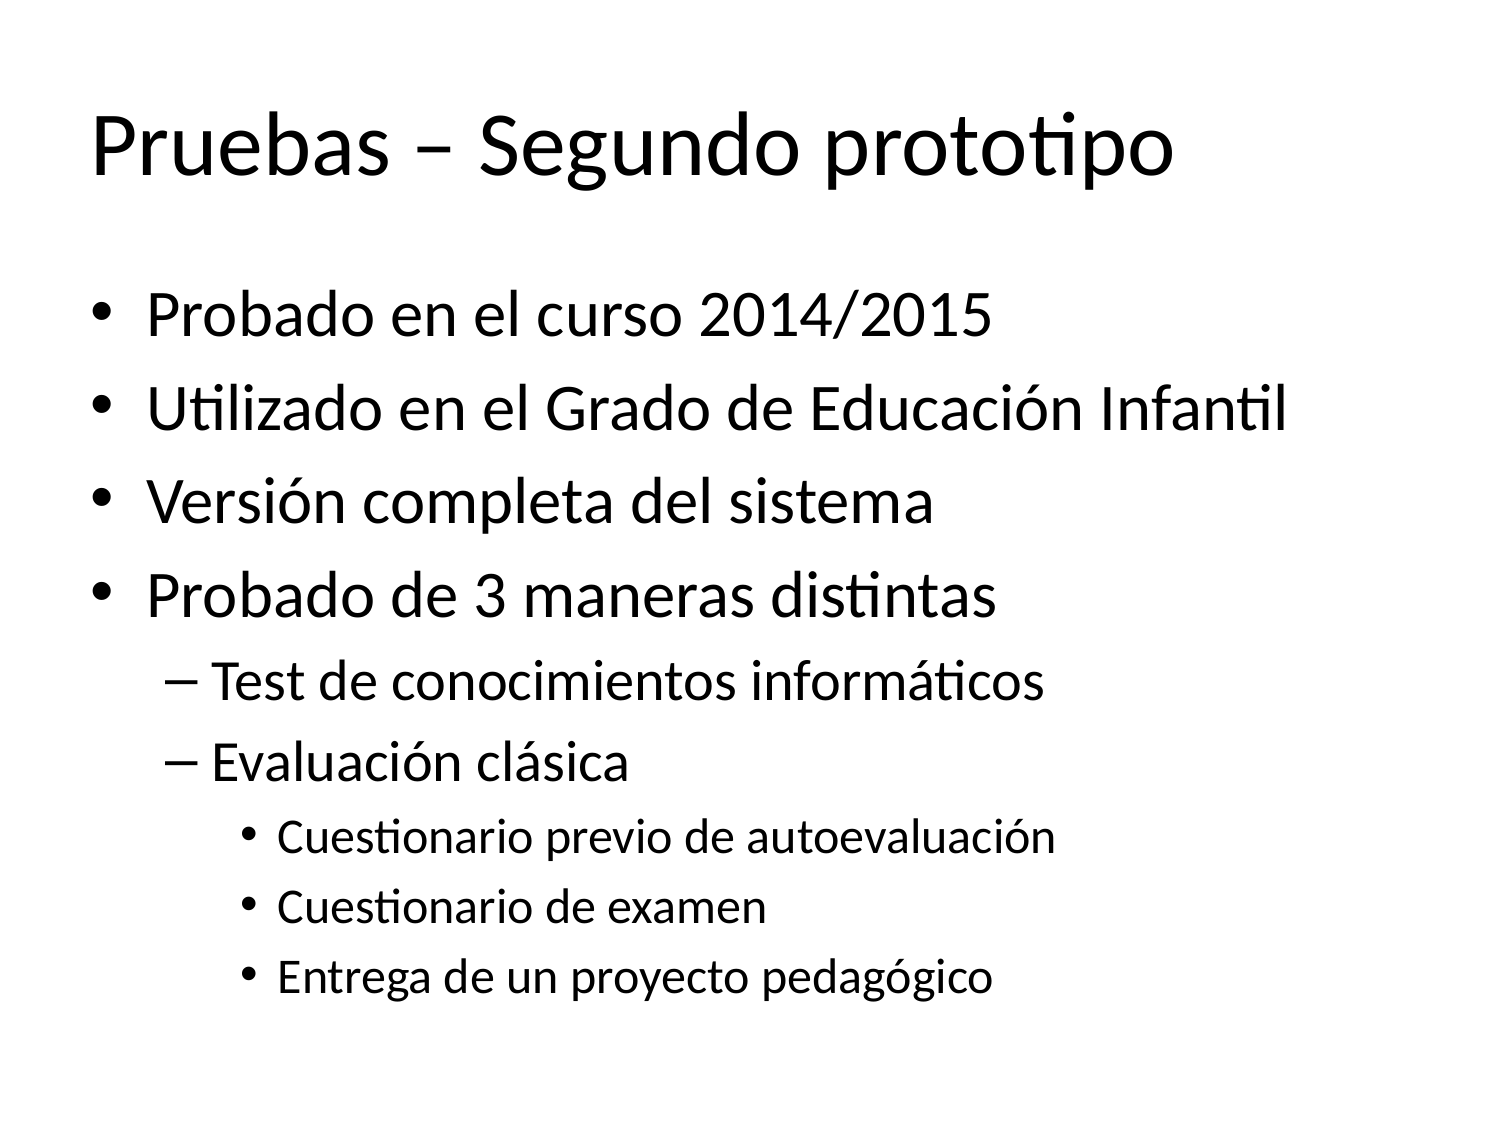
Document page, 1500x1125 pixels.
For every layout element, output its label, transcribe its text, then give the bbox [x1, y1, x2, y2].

text_box Probado en el curso 2014/2015 Utilizado en el Grado de Educación Infantil Versión completa del sistema Probado de 3 maneras distintas Test de conocimientos informáticos Evaluación clásica Cuestionario previo de autoevaluación Cuestionario de examen Entrega de un proyecto pedagógico [74, 262, 1425, 1024]
title Pruebas – Segundo prototipo [75, 45, 1425, 233]
